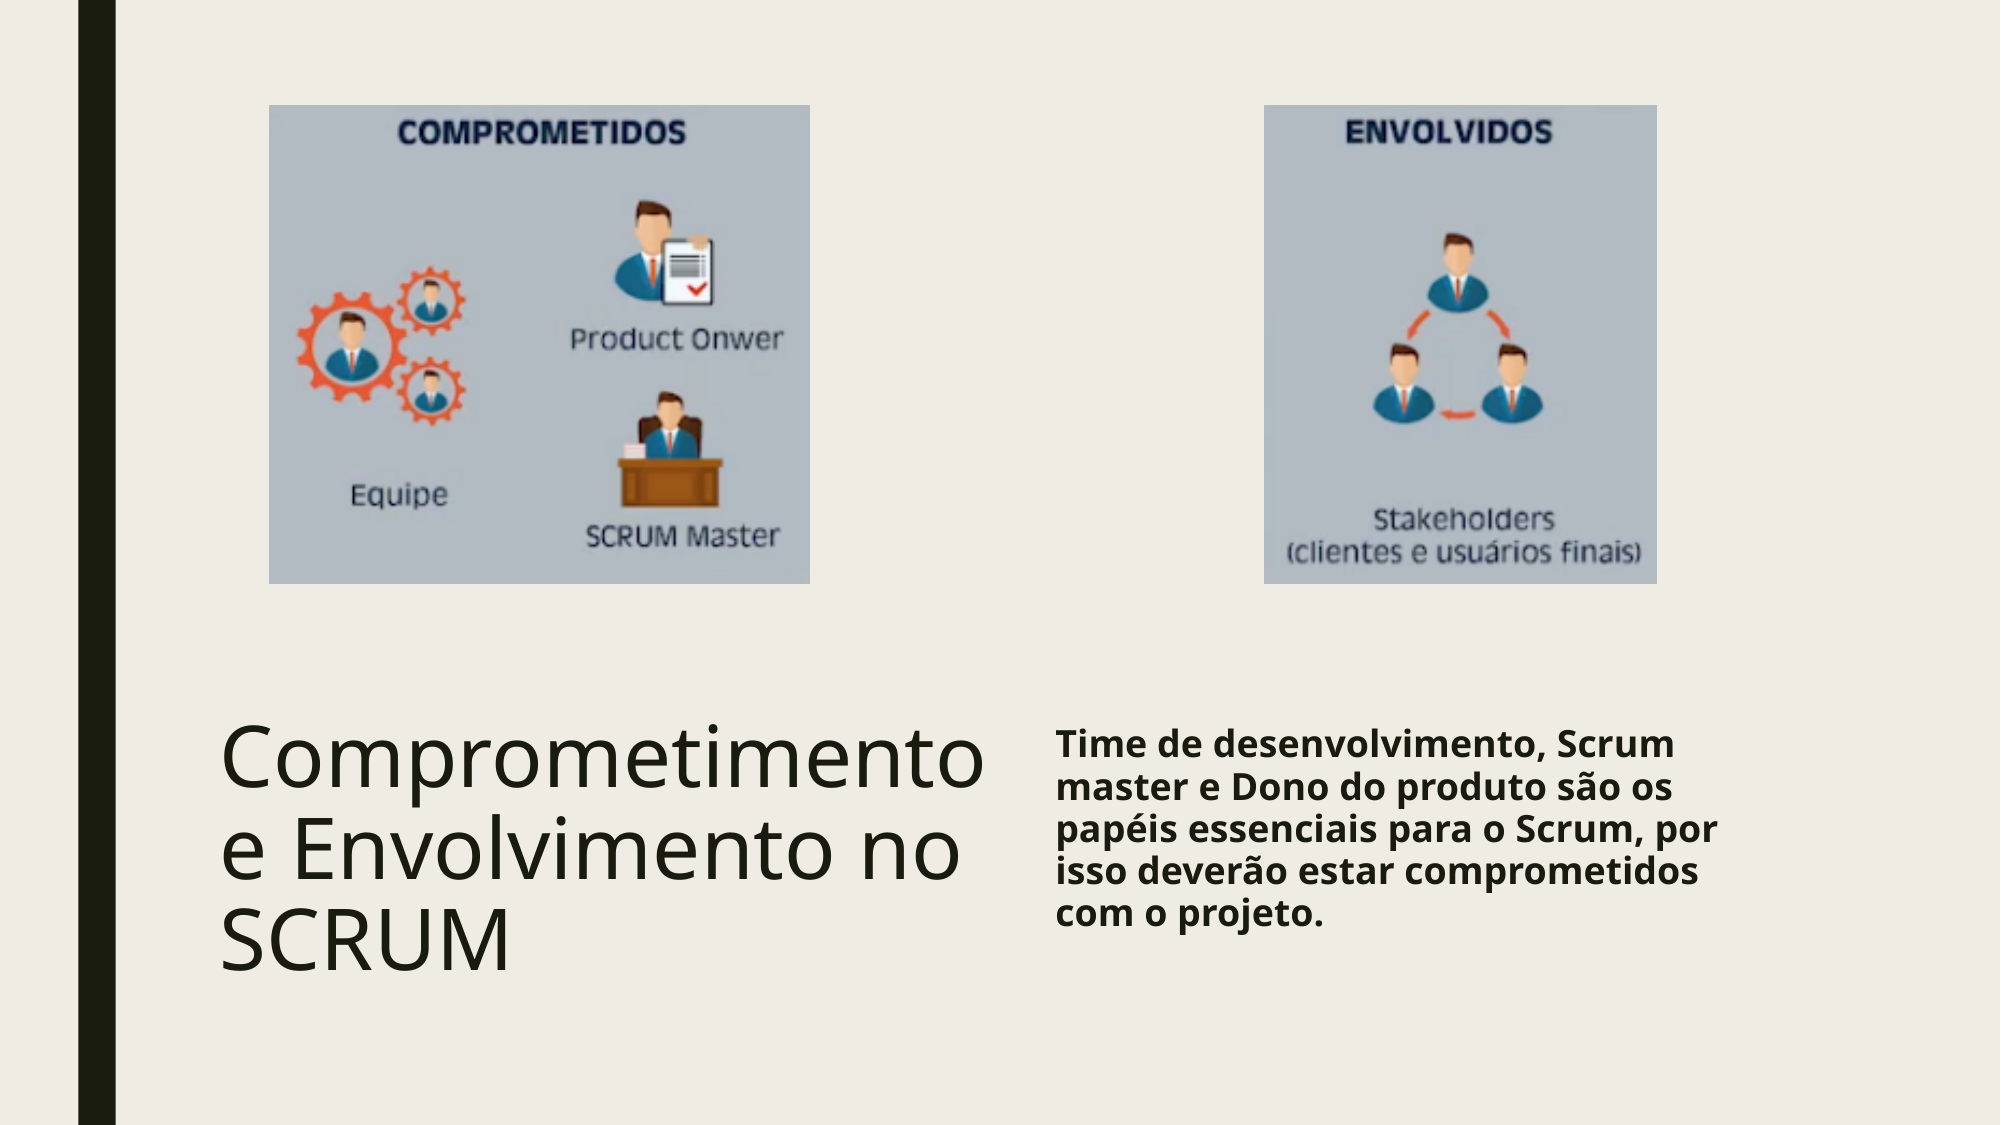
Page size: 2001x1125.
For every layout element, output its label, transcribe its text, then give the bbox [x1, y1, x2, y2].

title Comprometimento e Envolvimento no SCRUM [219, 714, 1026, 1004]
picture [269, 105, 810, 584]
text_box Time de desenvolvimento, Scrum master e Dono do produto são os papéis essenciais para o Scrum, por isso deverão estar comprometidos com o projeto. [1025, 677, 1828, 1004]
picture [1264, 105, 1657, 584]
